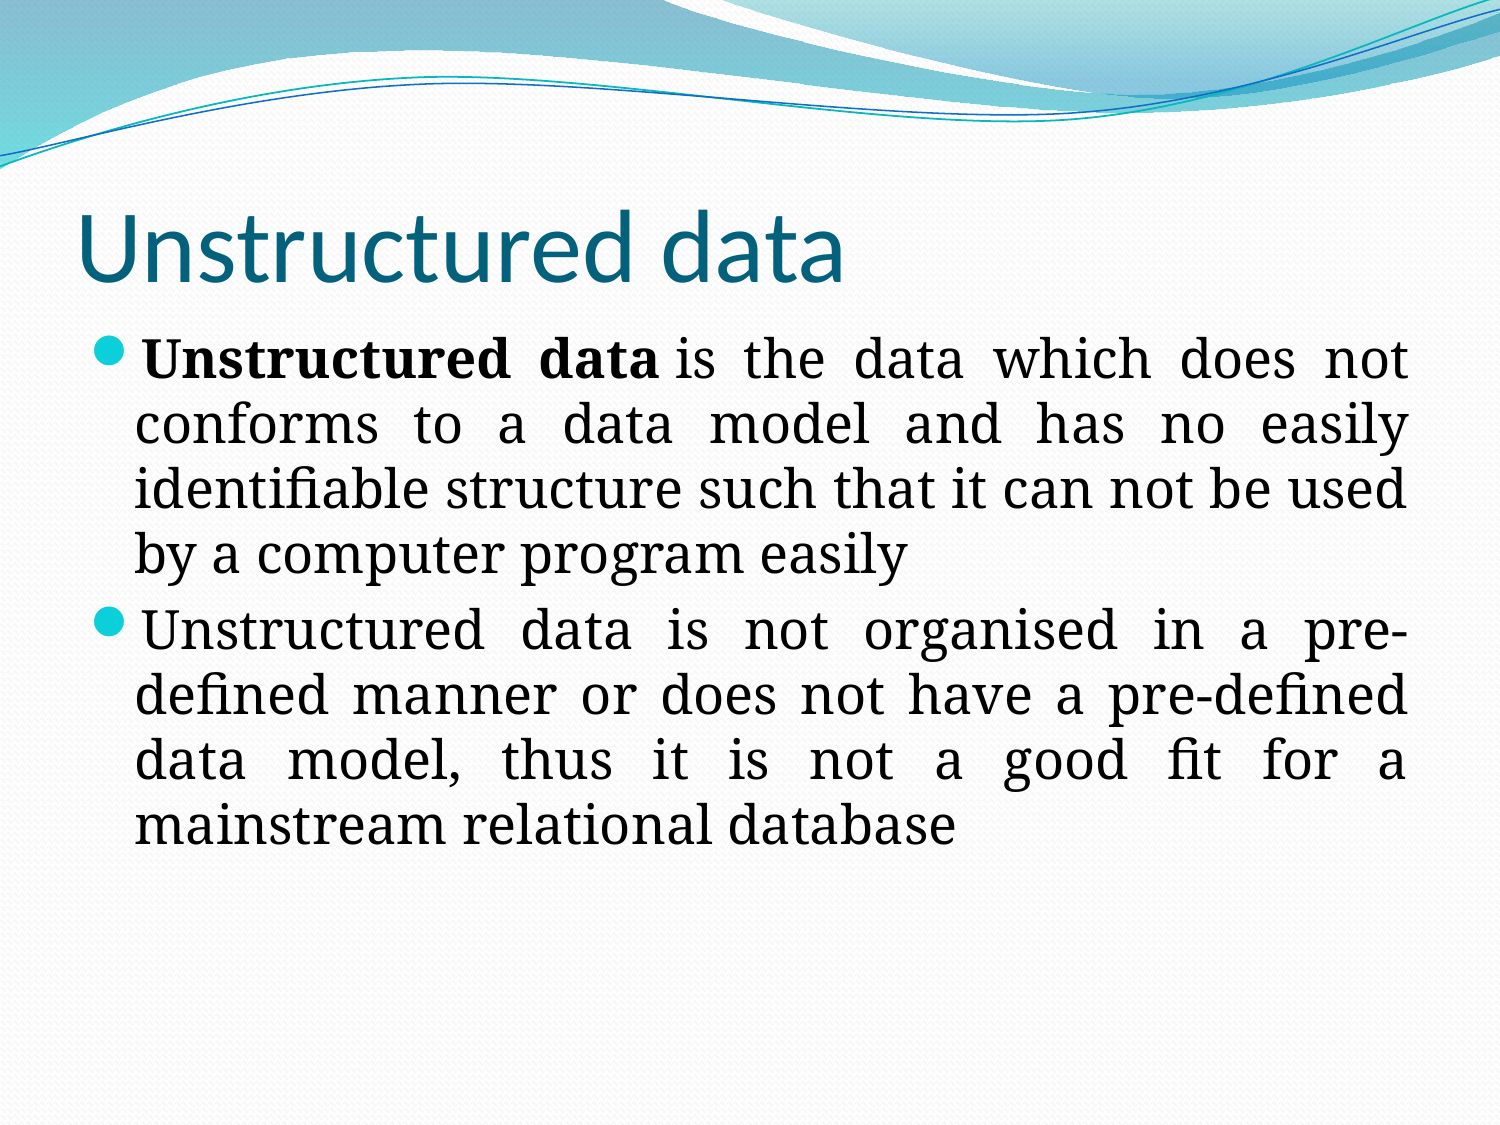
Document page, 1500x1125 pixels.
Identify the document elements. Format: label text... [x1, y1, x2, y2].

list Unstructured data is the data which does not conforms to a data model and has no easily identifiable structure such that it can not be used by a computer program easily Unstructured data is not organised in a pre-defined manner or does not have a pre-defined data model, thus it is not a good fit for a mainstream relational database [75, 317, 1425, 1038]
title Unstructured data [75, 115, 1425, 303]
